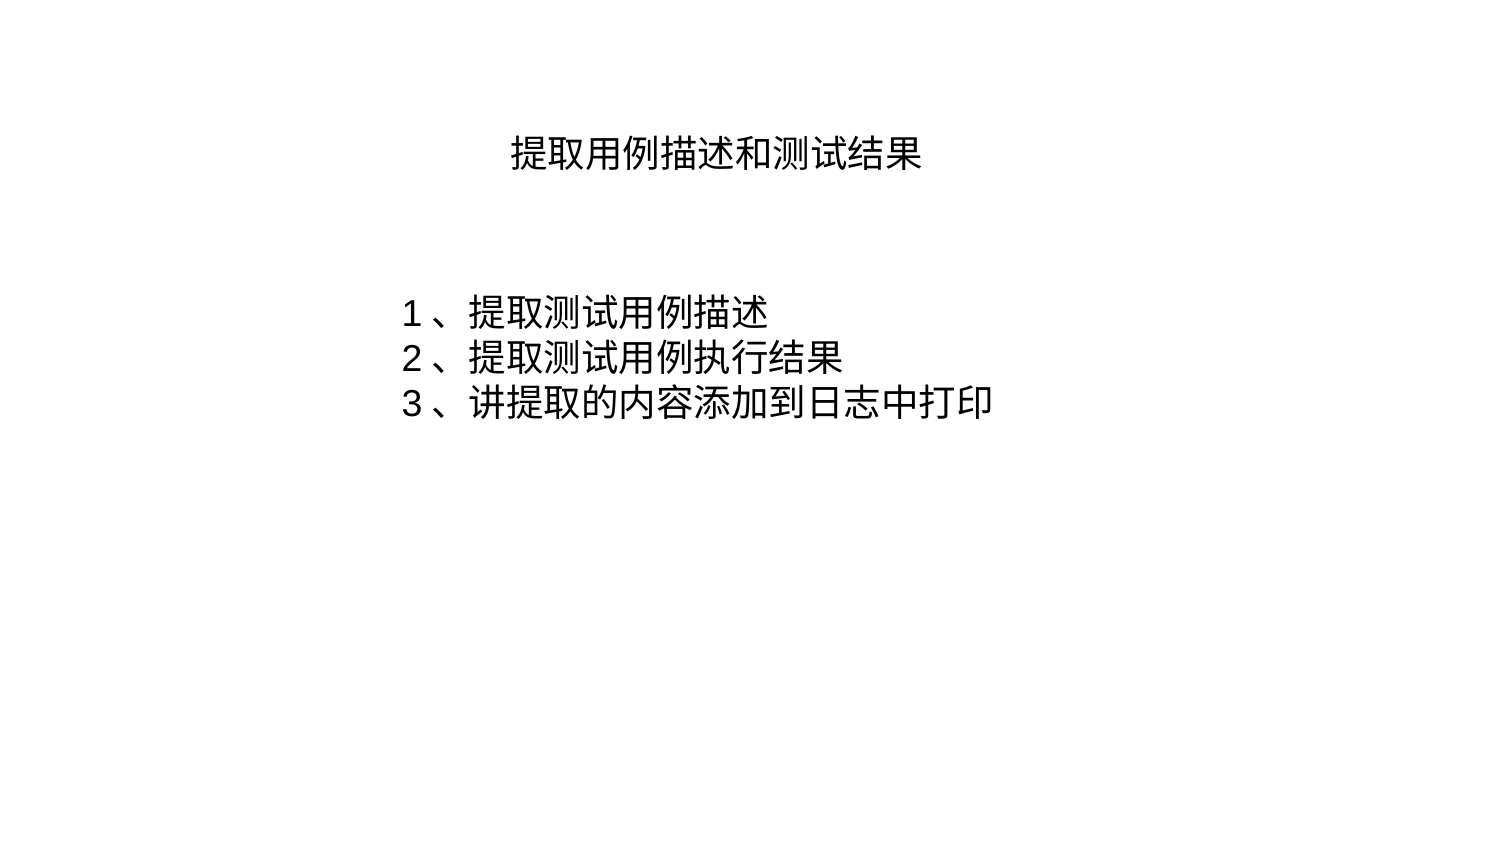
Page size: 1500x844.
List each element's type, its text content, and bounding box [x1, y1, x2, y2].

text_box 1、提取测试用例描述 2、提取测试用例执行结果 3、讲提取的内容添加到日志中打印 [394, 281, 1002, 432]
text_box 提取用例描述和测试结果 [502, 122, 931, 183]
